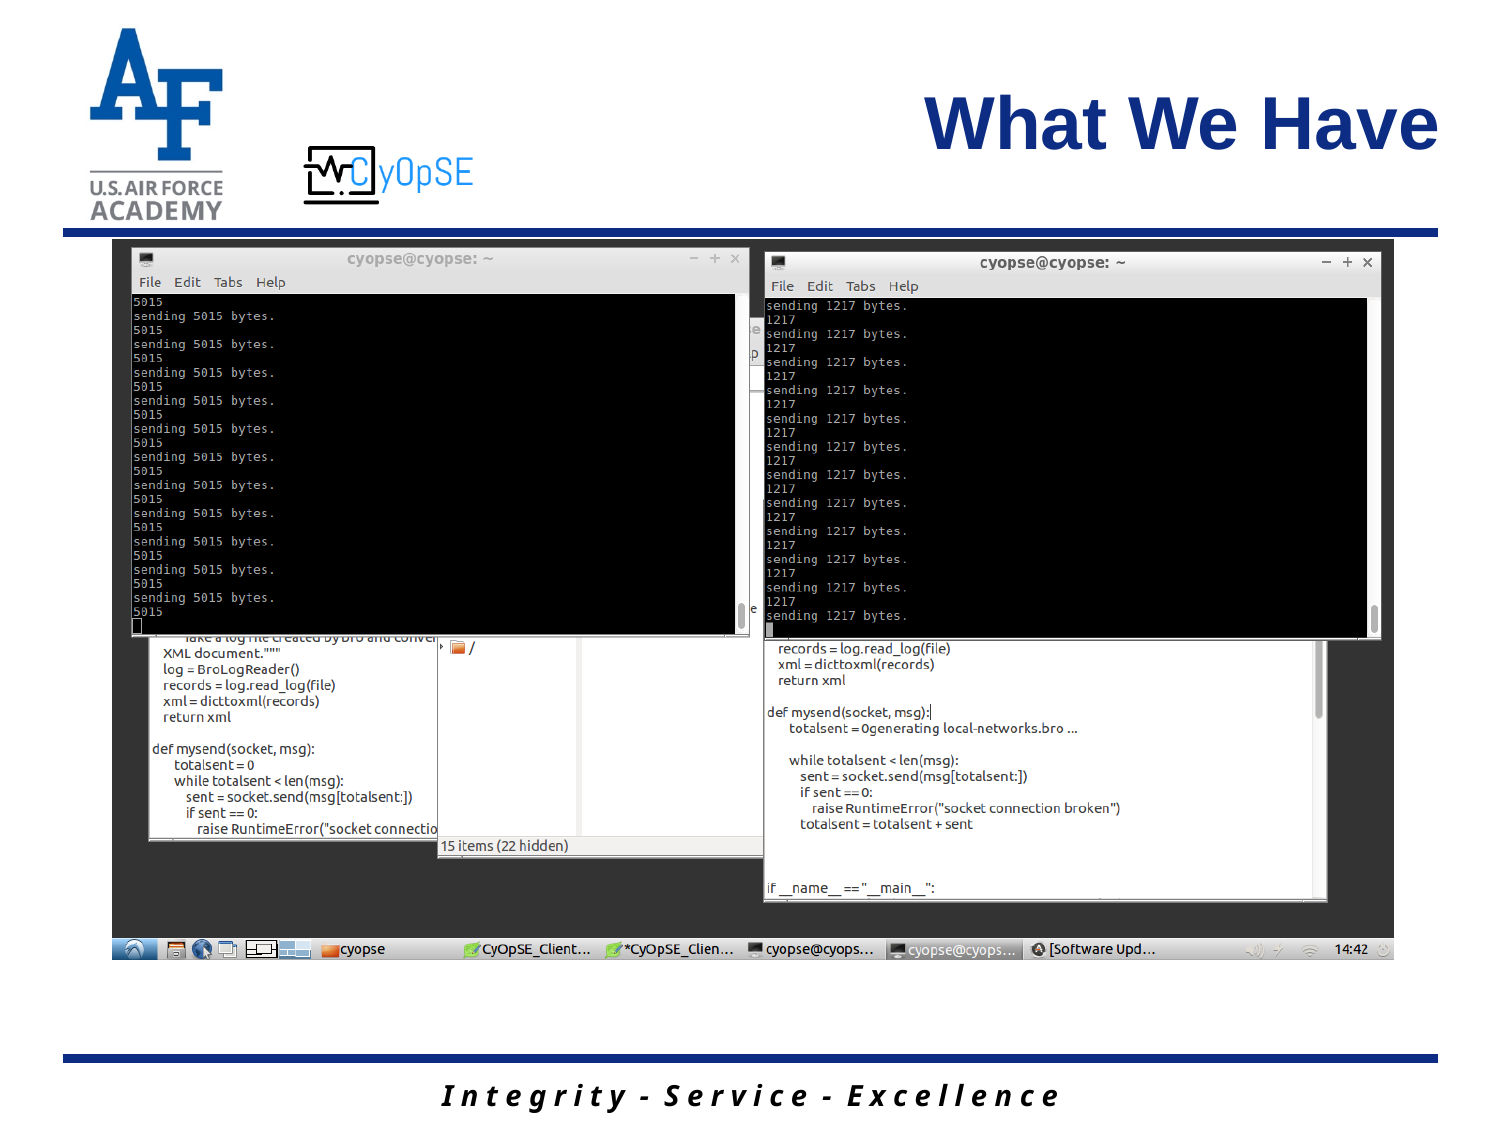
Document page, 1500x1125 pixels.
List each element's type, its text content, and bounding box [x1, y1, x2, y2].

picture [85, 24, 247, 222]
subtitle [60, 239, 1447, 1050]
title What We Have [300, 29, 1455, 210]
picture [299, 141, 478, 211]
picture [112, 239, 1394, 961]
